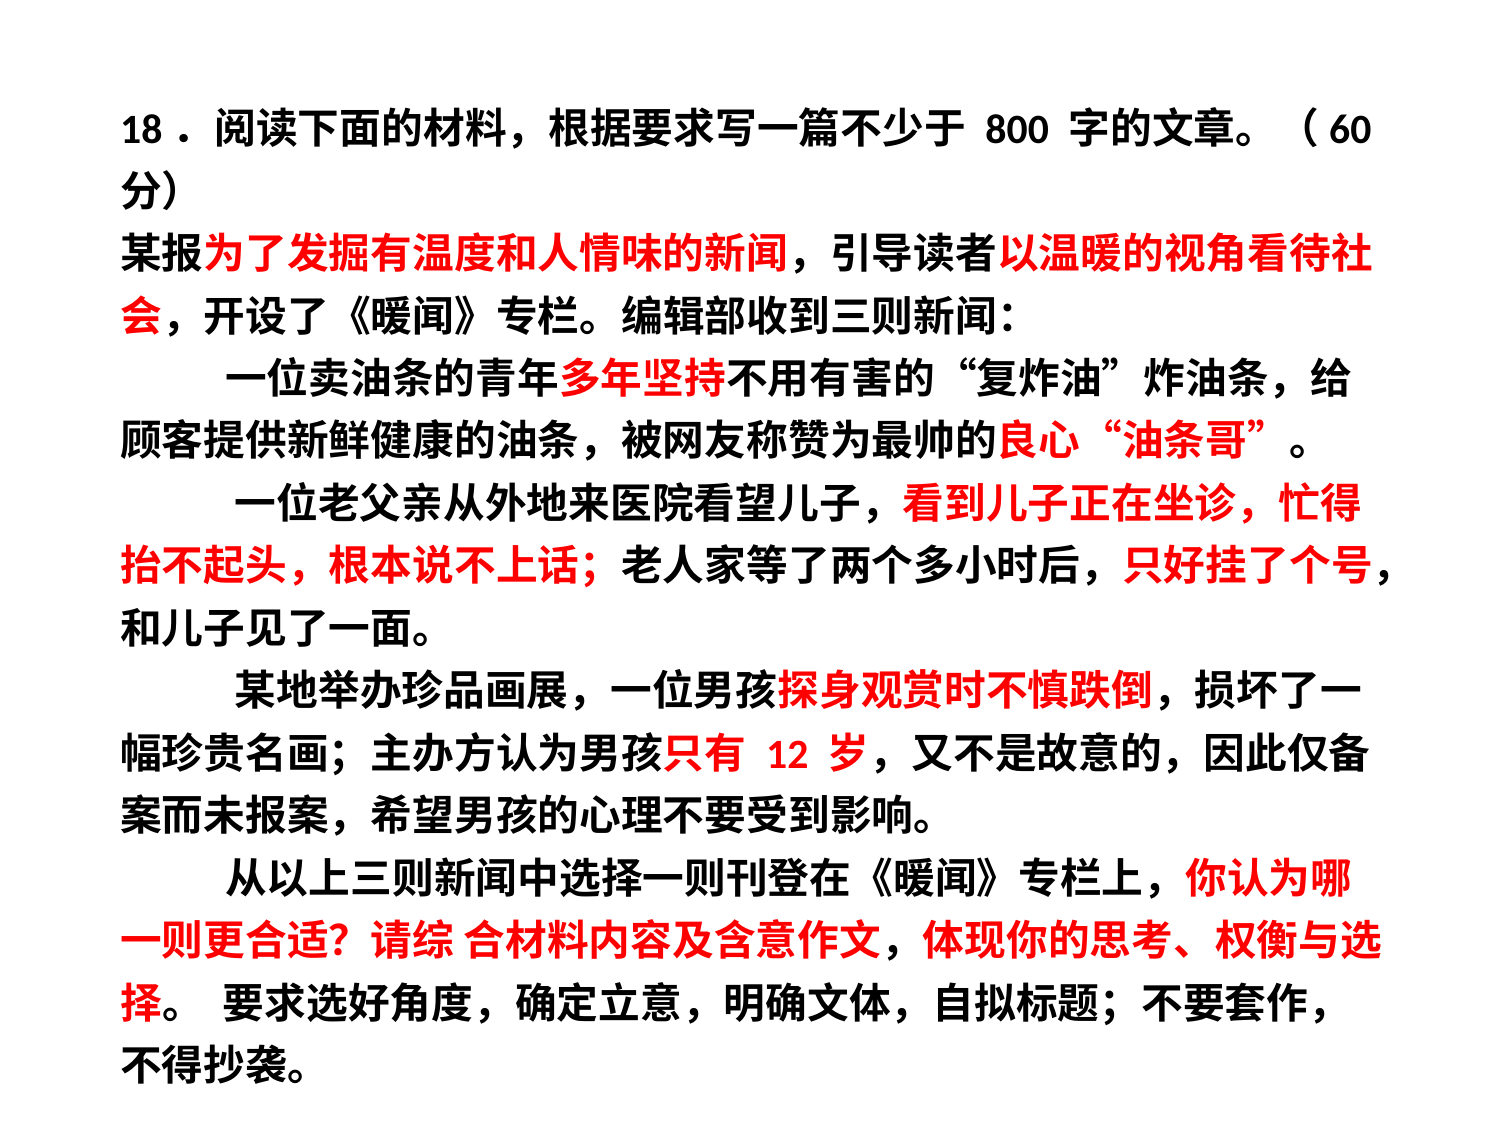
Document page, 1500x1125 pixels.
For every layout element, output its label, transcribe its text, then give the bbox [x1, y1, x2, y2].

text_box 18．阅读下面的材料，根据要求写一篇不少于 800 字的文章。（60 分） 某报为了发掘有温度和人情味的新闻，引导读者以温暖的视角看待社会，开设了《暖闻》专栏。编辑部收到三则新闻： 一位卖油条的青年多年坚持不用有害的“复炸油”炸油条，给顾客提供新鲜健康的油条，被网友称赞为最帅的良心“油条哥”。 一位老父亲从外地来医院看望儿子，看到儿子正在坐诊，忙得抬不起头，根本说不上话；老人家等了两个多小时后，只好挂了个号，和儿子见了一面。 某地举办珍品画展，一位男孩探身观赏时不慎跌倒，损坏了一幅珍贵名画；主办方认为男孩只有 12 岁，又不是故意的，因此仅备案而未报案，希望男孩的心理不要受到影响。 从以上三则新闻中选择一则刊登在《暖闻》专栏上，你认为哪一则更合适？请综 合材料内容及含意作文，体现你的思考、权衡与选择。 要求选好角度，确定立意，明确文体，自拟标题；不要套作，不得抄袭。 [105, 81, 1407, 1097]
